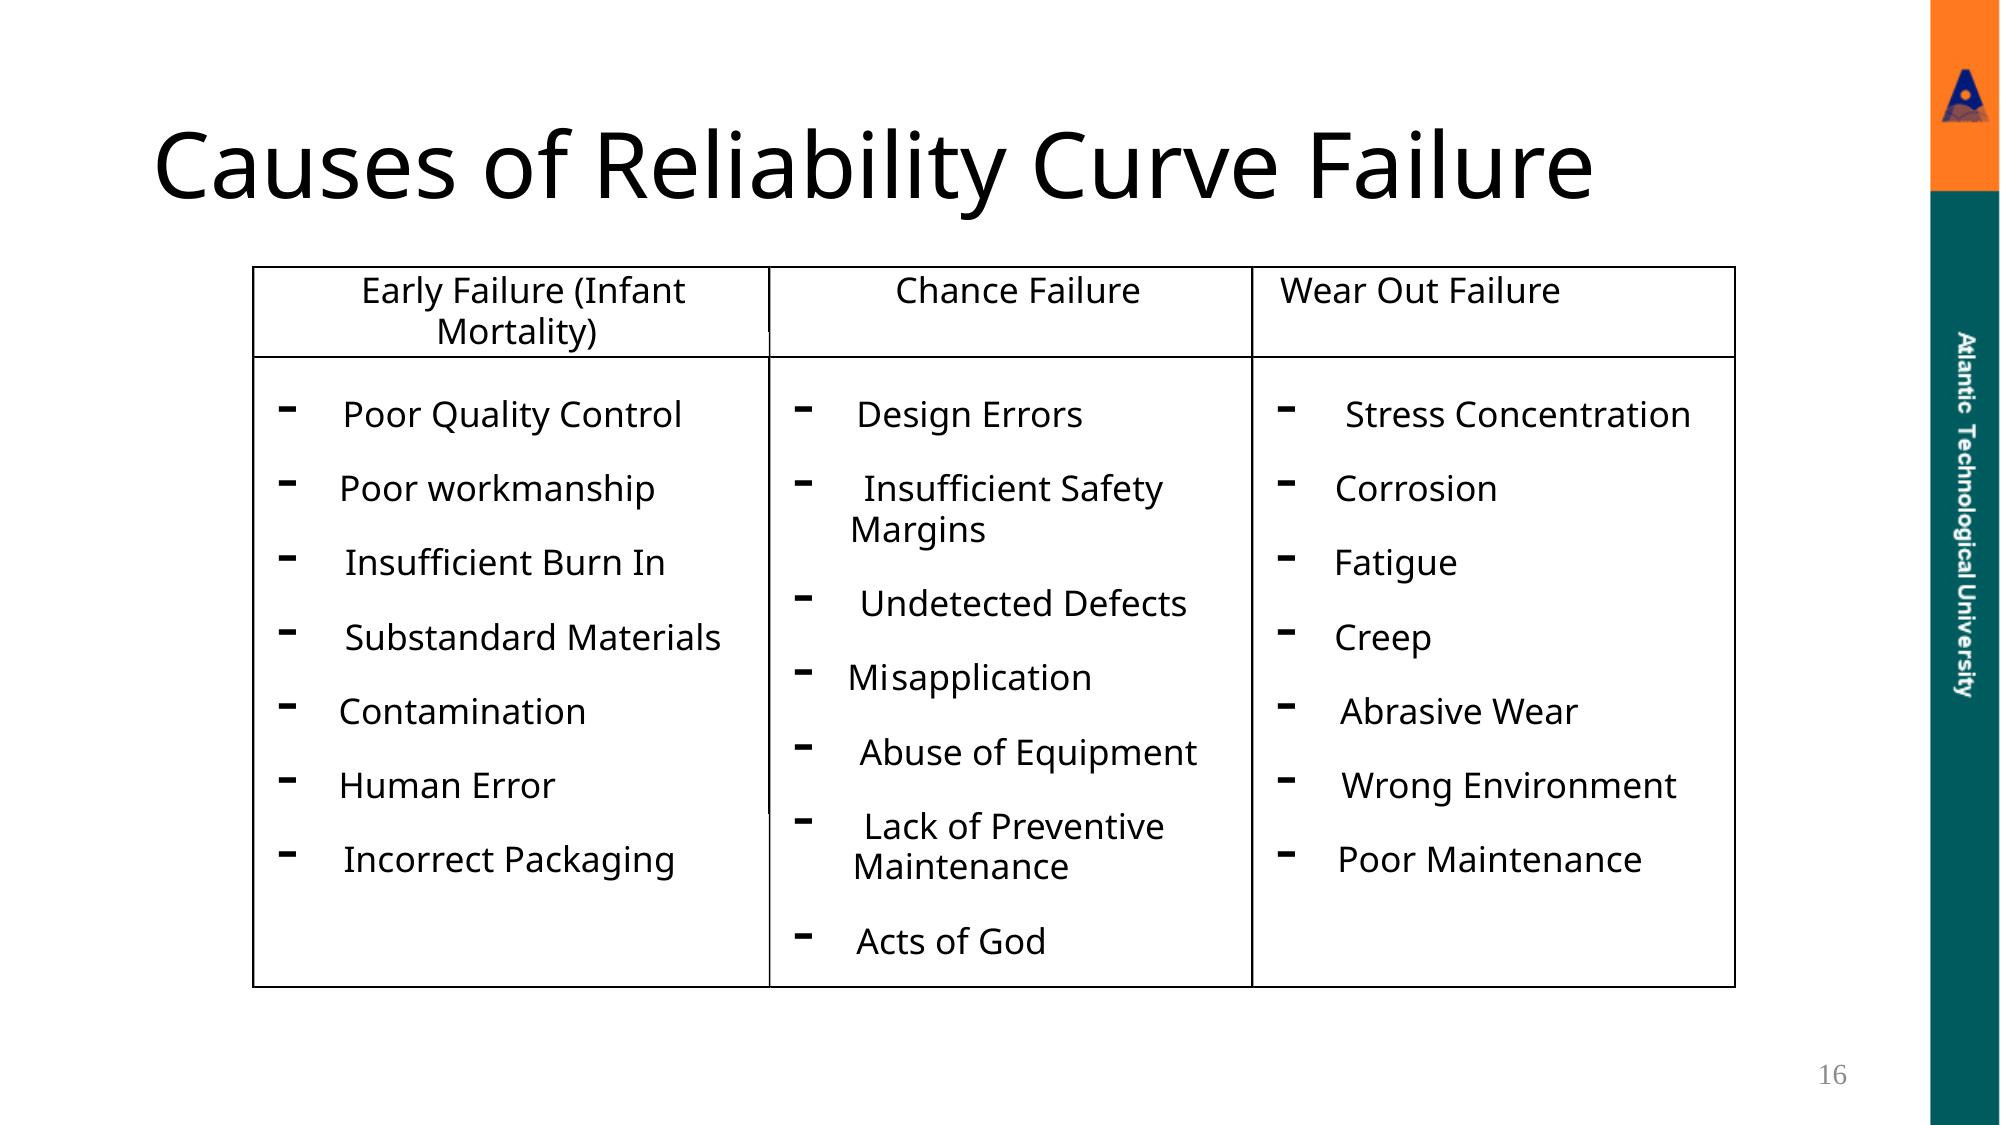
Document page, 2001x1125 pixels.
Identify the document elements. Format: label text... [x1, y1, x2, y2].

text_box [252, 266, 1738, 1064]
picture [0, 0, 2001, 1125]
title Causes of Reliability Curve Failure [137, 59, 1863, 278]
slide_number 16 [1412, 1042, 1863, 1103]
